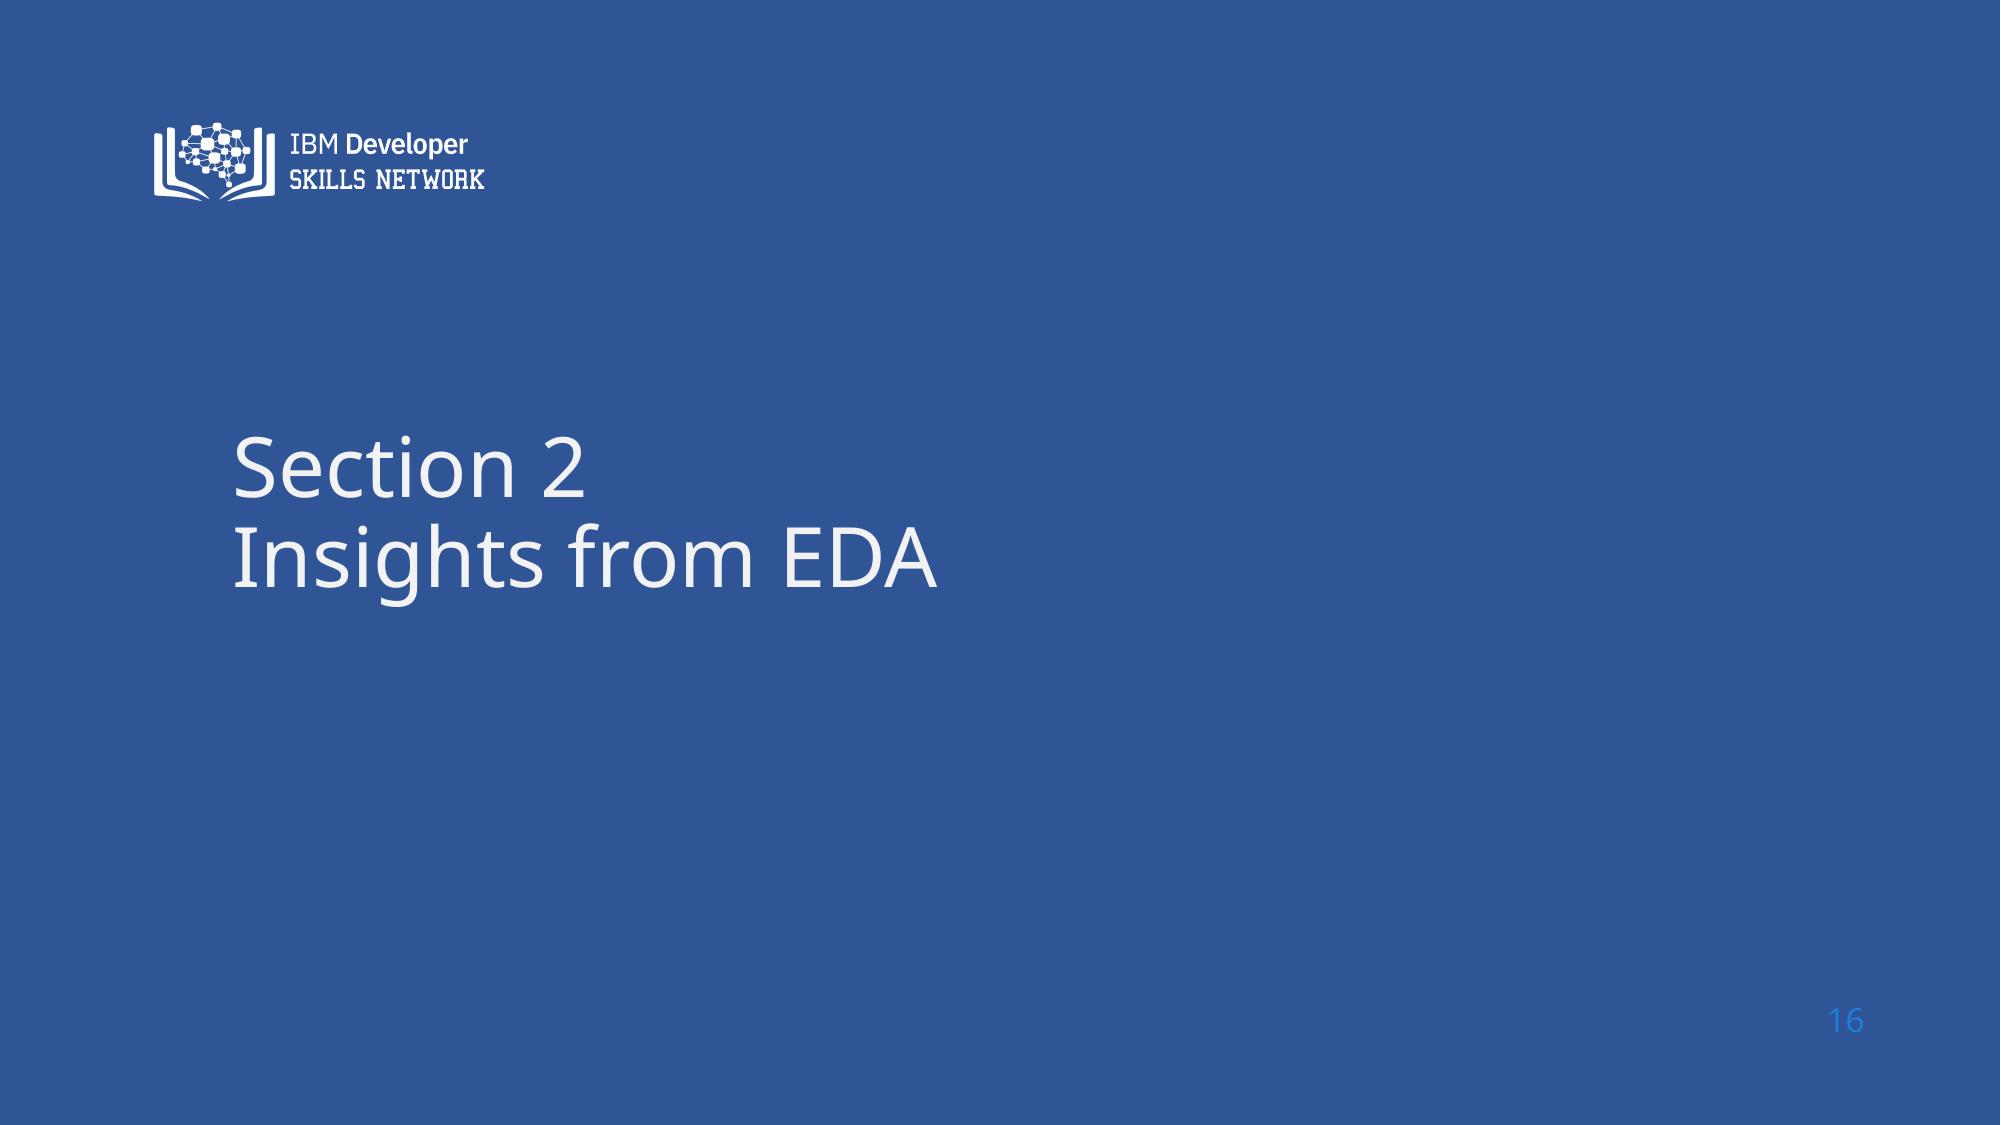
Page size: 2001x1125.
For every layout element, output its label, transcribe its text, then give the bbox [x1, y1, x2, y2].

text_box Section 2 Insights from EDA [217, 470, 1943, 561]
picture [145, 110, 492, 215]
slide_number 16 [1429, 988, 1880, 1055]
